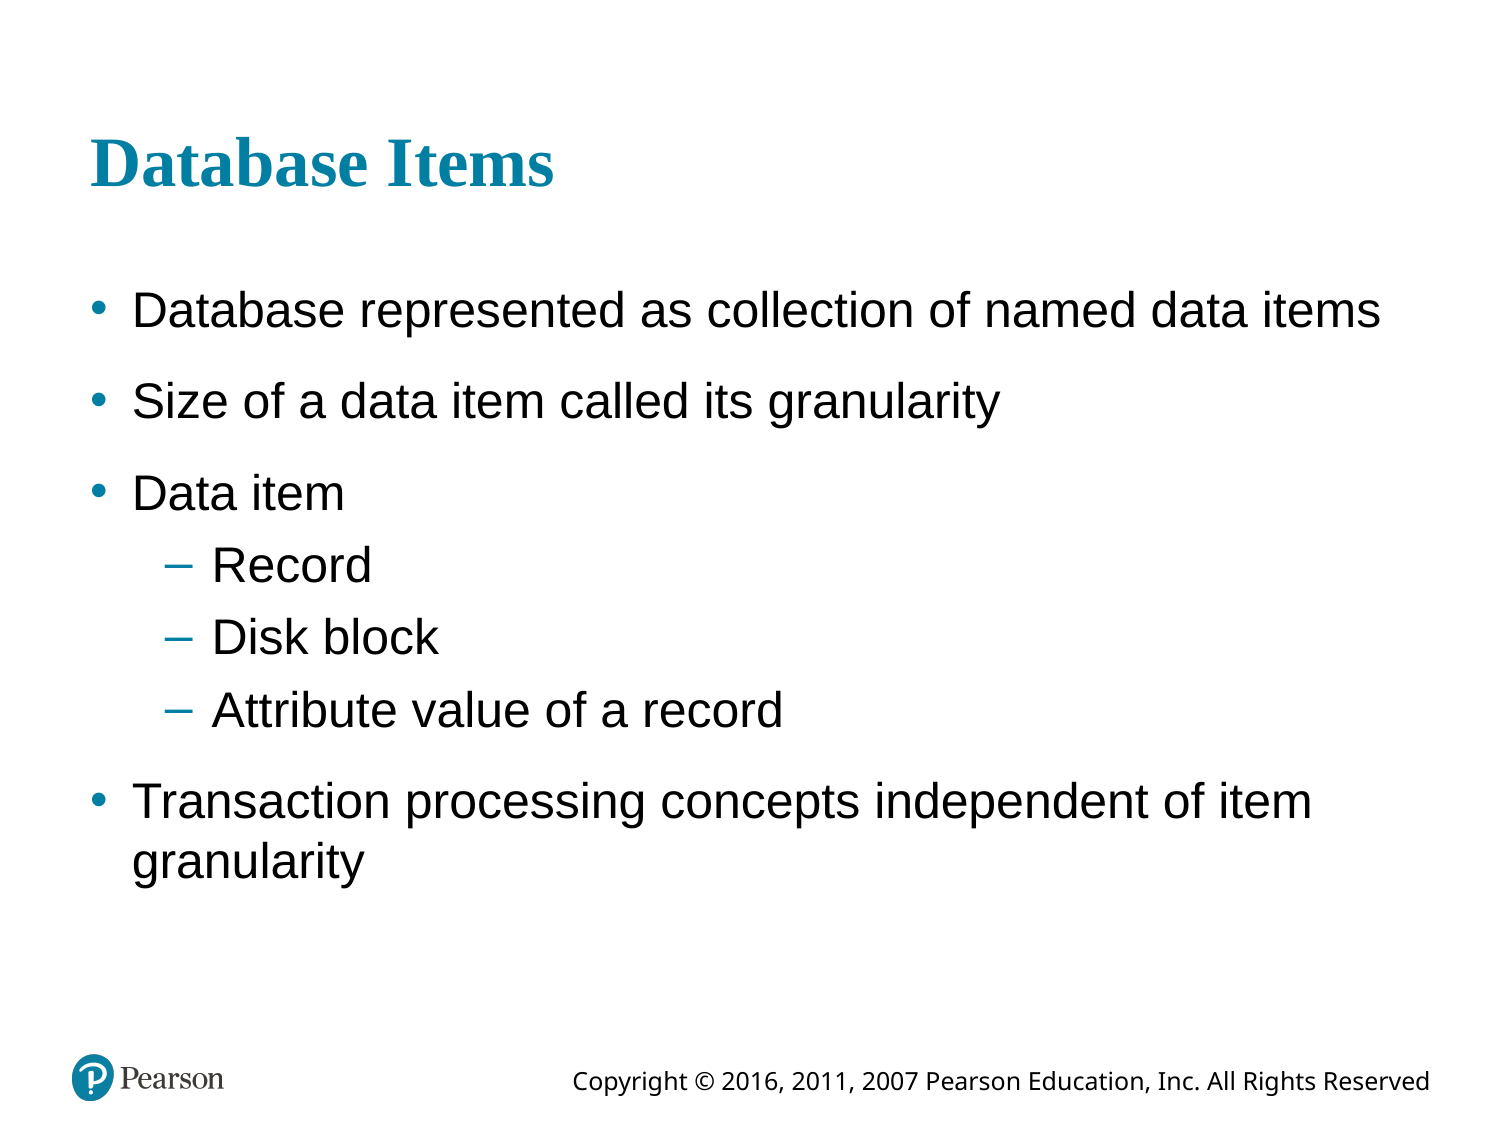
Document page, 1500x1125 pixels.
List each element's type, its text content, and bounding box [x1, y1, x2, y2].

picture [98, 1054, 224, 1101]
list Database represented as collection of named data items Size of a data item called its granularity Data item Record Disk block Attribute value of a record Transaction processing concepts independent of item granularity [75, 262, 1425, 1005]
picture [80, 1063, 106, 1088]
title Database Items [75, 35, 1425, 216]
picture [72, 1087, 83, 1101]
picture [72, 1054, 88, 1070]
